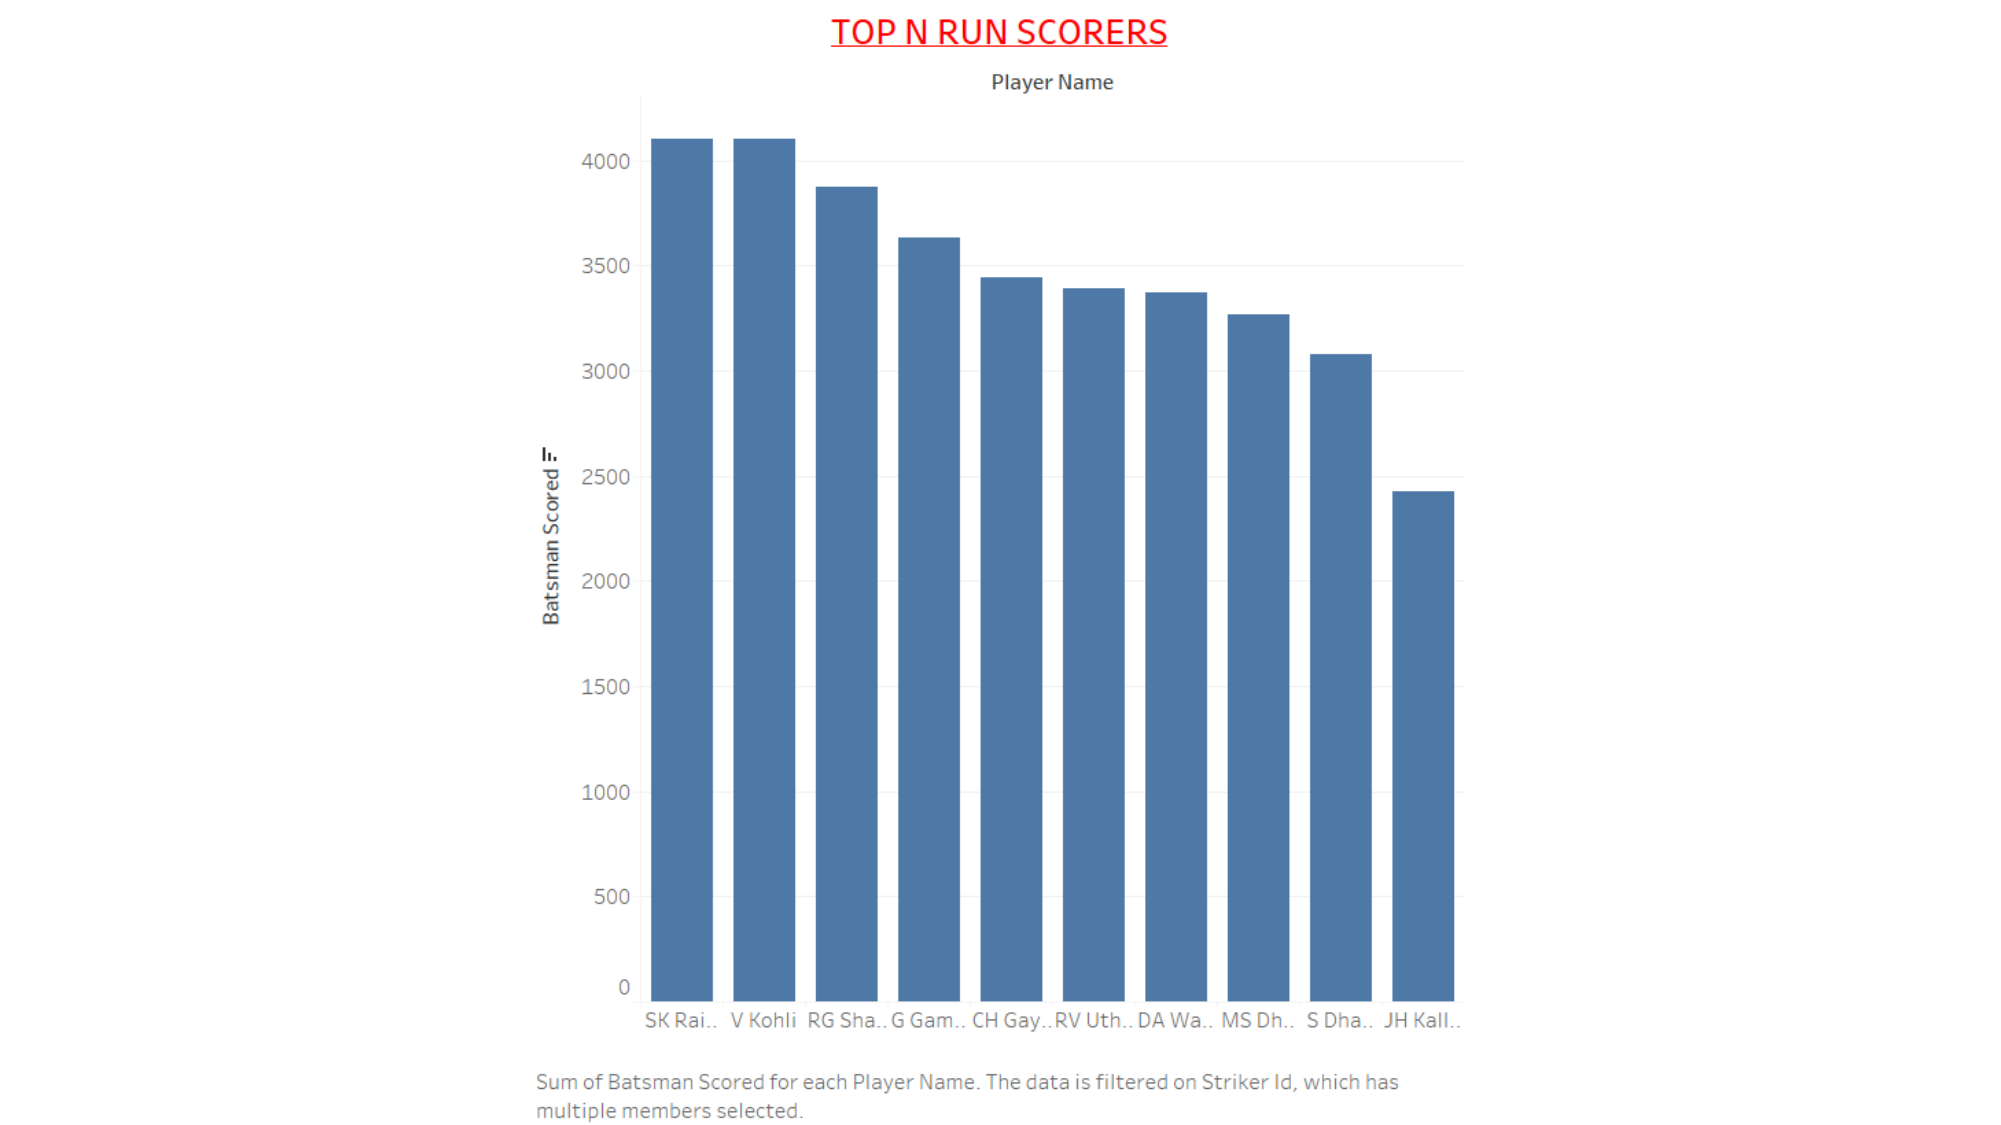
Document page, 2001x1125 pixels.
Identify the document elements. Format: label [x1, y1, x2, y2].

picture [536, 0, 1464, 1125]
